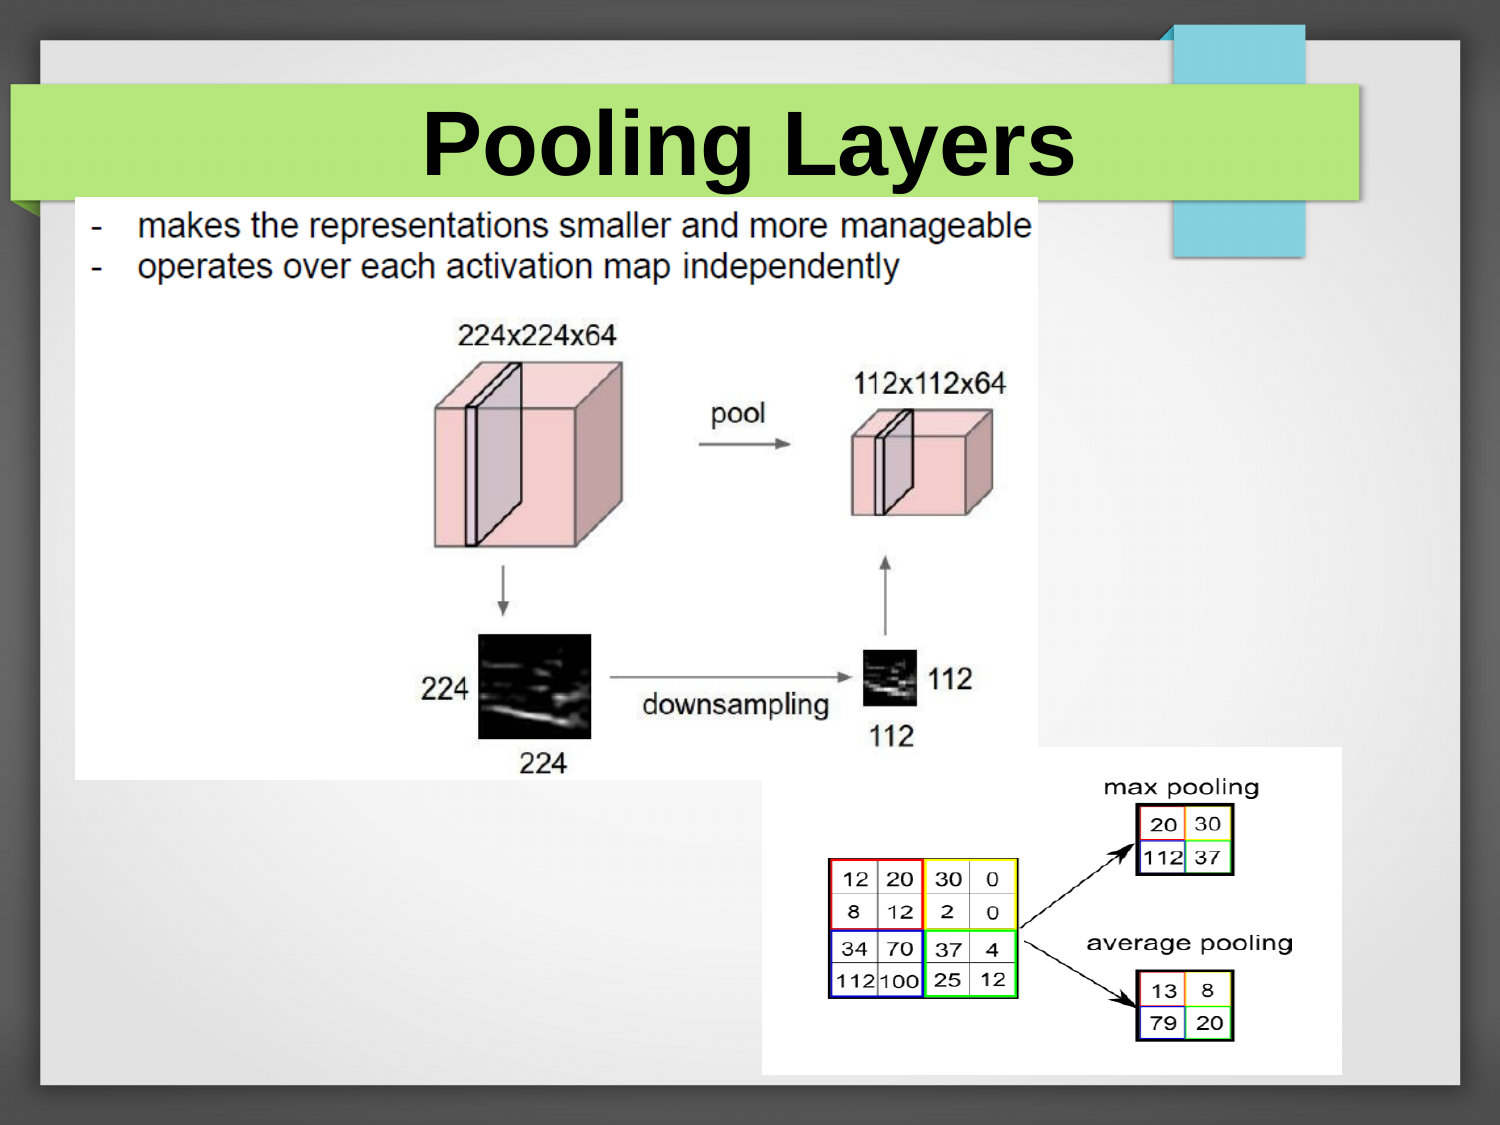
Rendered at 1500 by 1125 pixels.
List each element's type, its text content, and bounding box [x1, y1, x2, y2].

picture [0, 0, 1500, 1125]
text_box Pooling Layers [74, 45, 1425, 233]
